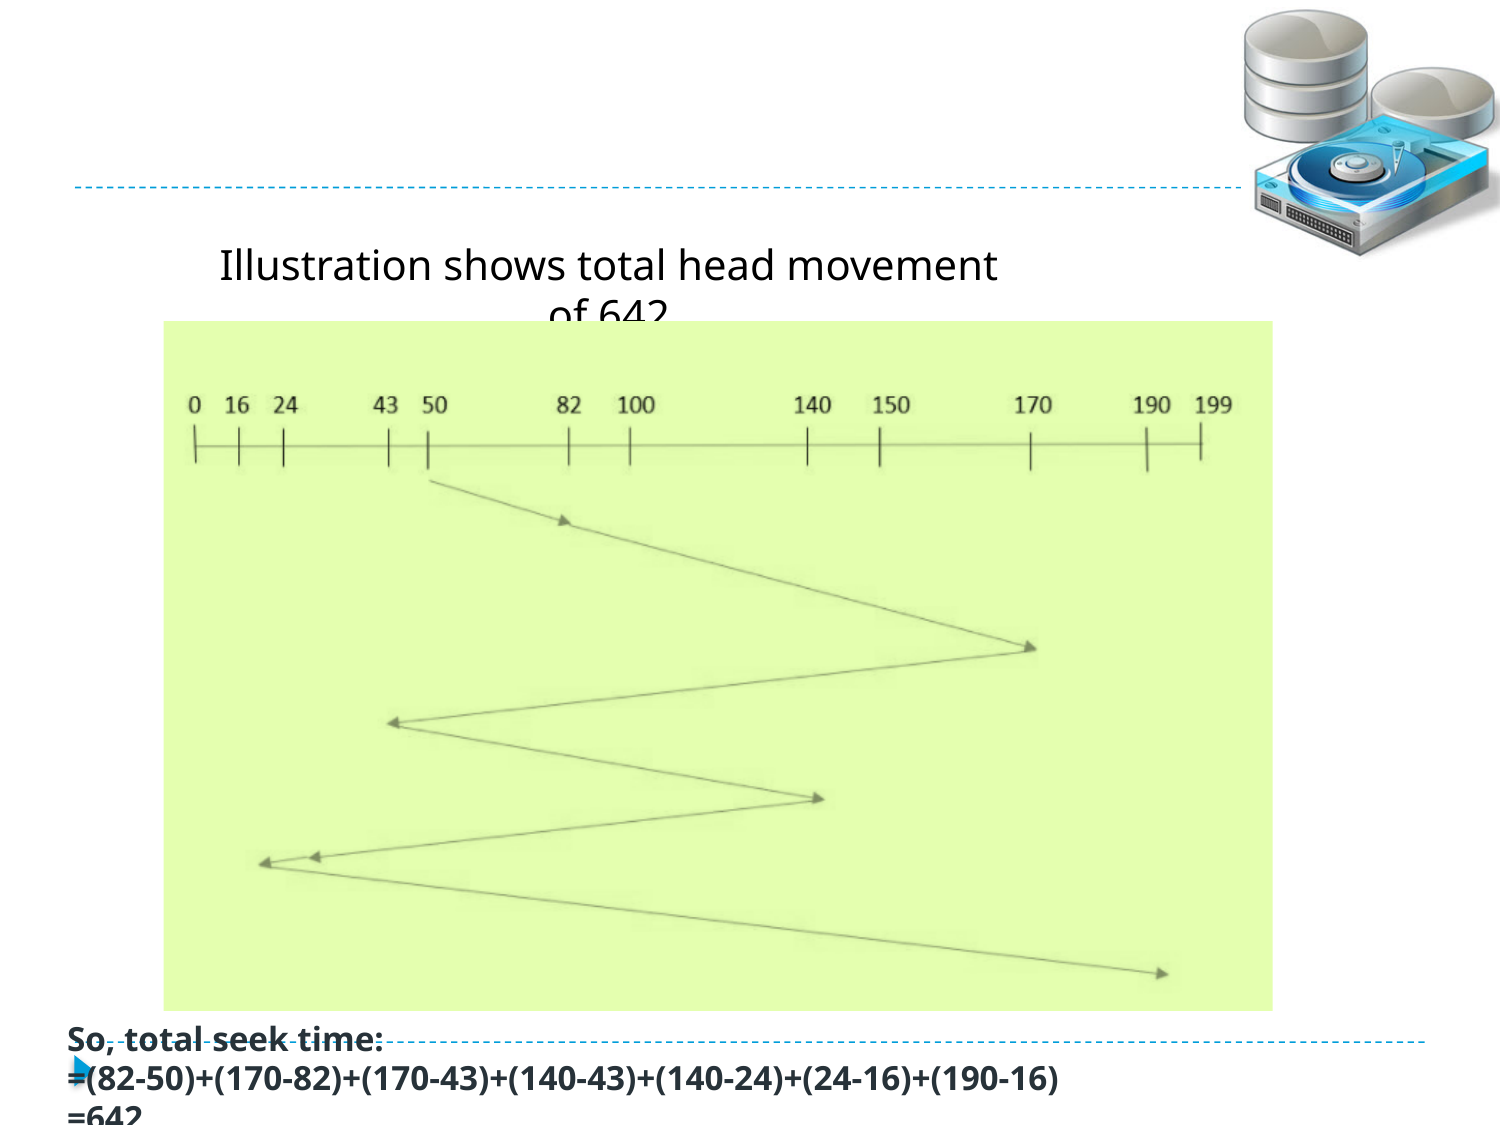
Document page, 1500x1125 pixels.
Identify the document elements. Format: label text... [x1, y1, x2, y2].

picture [163, 321, 1273, 1011]
text_box So, total seek time: =(82-50)+(170-82)+(170-43)+(140-43)+(140-24)+(24-16)+(190-16) =642 [52, 1010, 1464, 1125]
picture [1241, 0, 1500, 262]
list Illustration shows total head movement of 642 [196, 0, 1022, 321]
